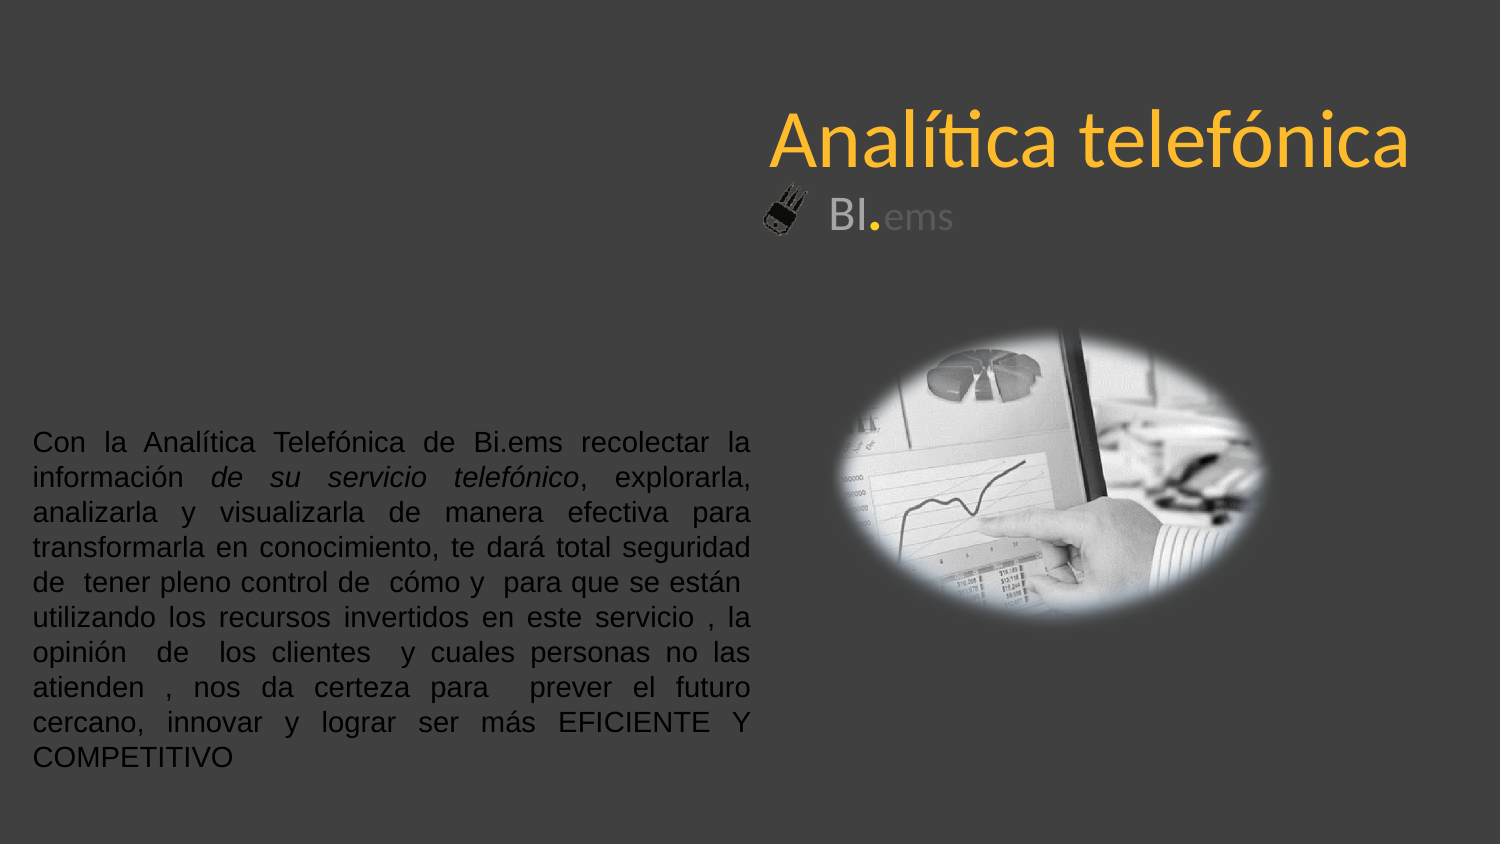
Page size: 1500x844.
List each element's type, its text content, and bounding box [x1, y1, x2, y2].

picture [826, 321, 1278, 624]
text_box Con la Analítica Telefónica de Bi.ems recolectar la información de su servicio telefónico, explorarla, analizarla y visualizarla de manera efectiva para transformarla en conocimiento, te dará total seguridad de tener pleno control de cómo y para que se están utilizando los recursos invertidos en este servicio , la opinión de los clientes y cuales personas no las atienden , nos da certeza para prever el futuro cercano, innovar y lograr ser más EFICIENTE Y COMPETITIVO [18, 415, 767, 826]
text_box Analítica telefónica [754, 76, 1428, 192]
picture [758, 177, 814, 243]
text_box BI.ems [641, 165, 1141, 250]
